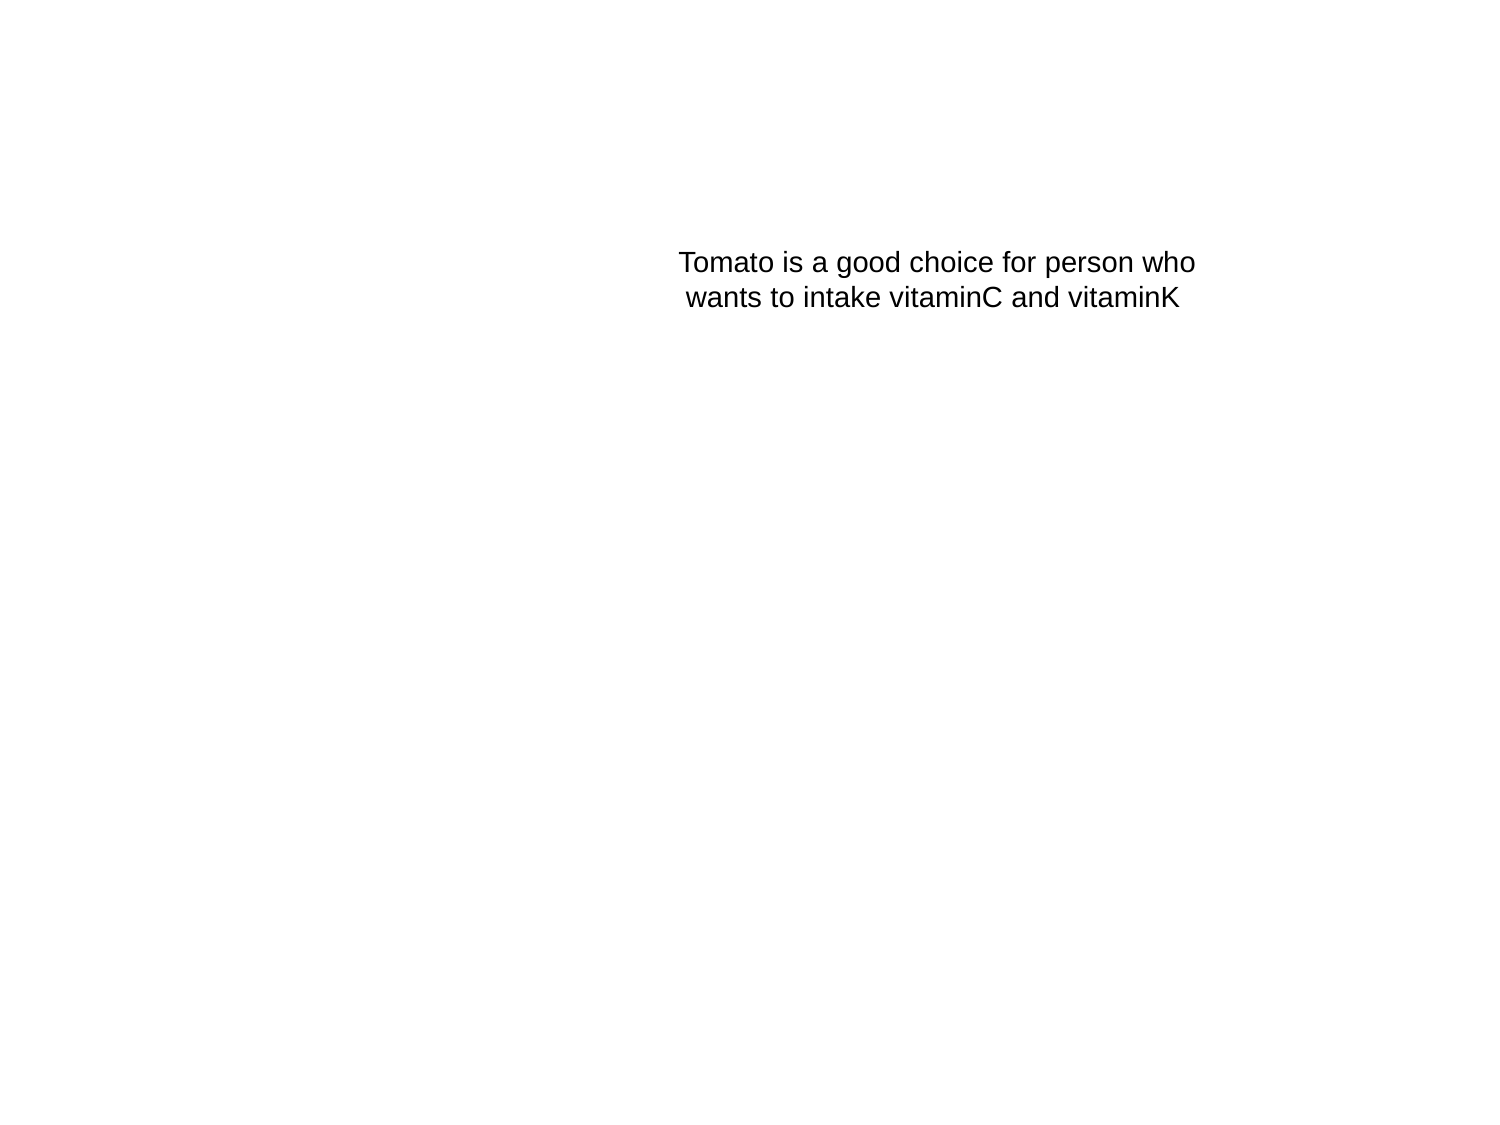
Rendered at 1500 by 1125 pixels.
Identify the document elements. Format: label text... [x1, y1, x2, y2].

text_box Tomato is a good choice for person who wants to intake vitaminC and vitaminK [624, 208, 1250, 417]
